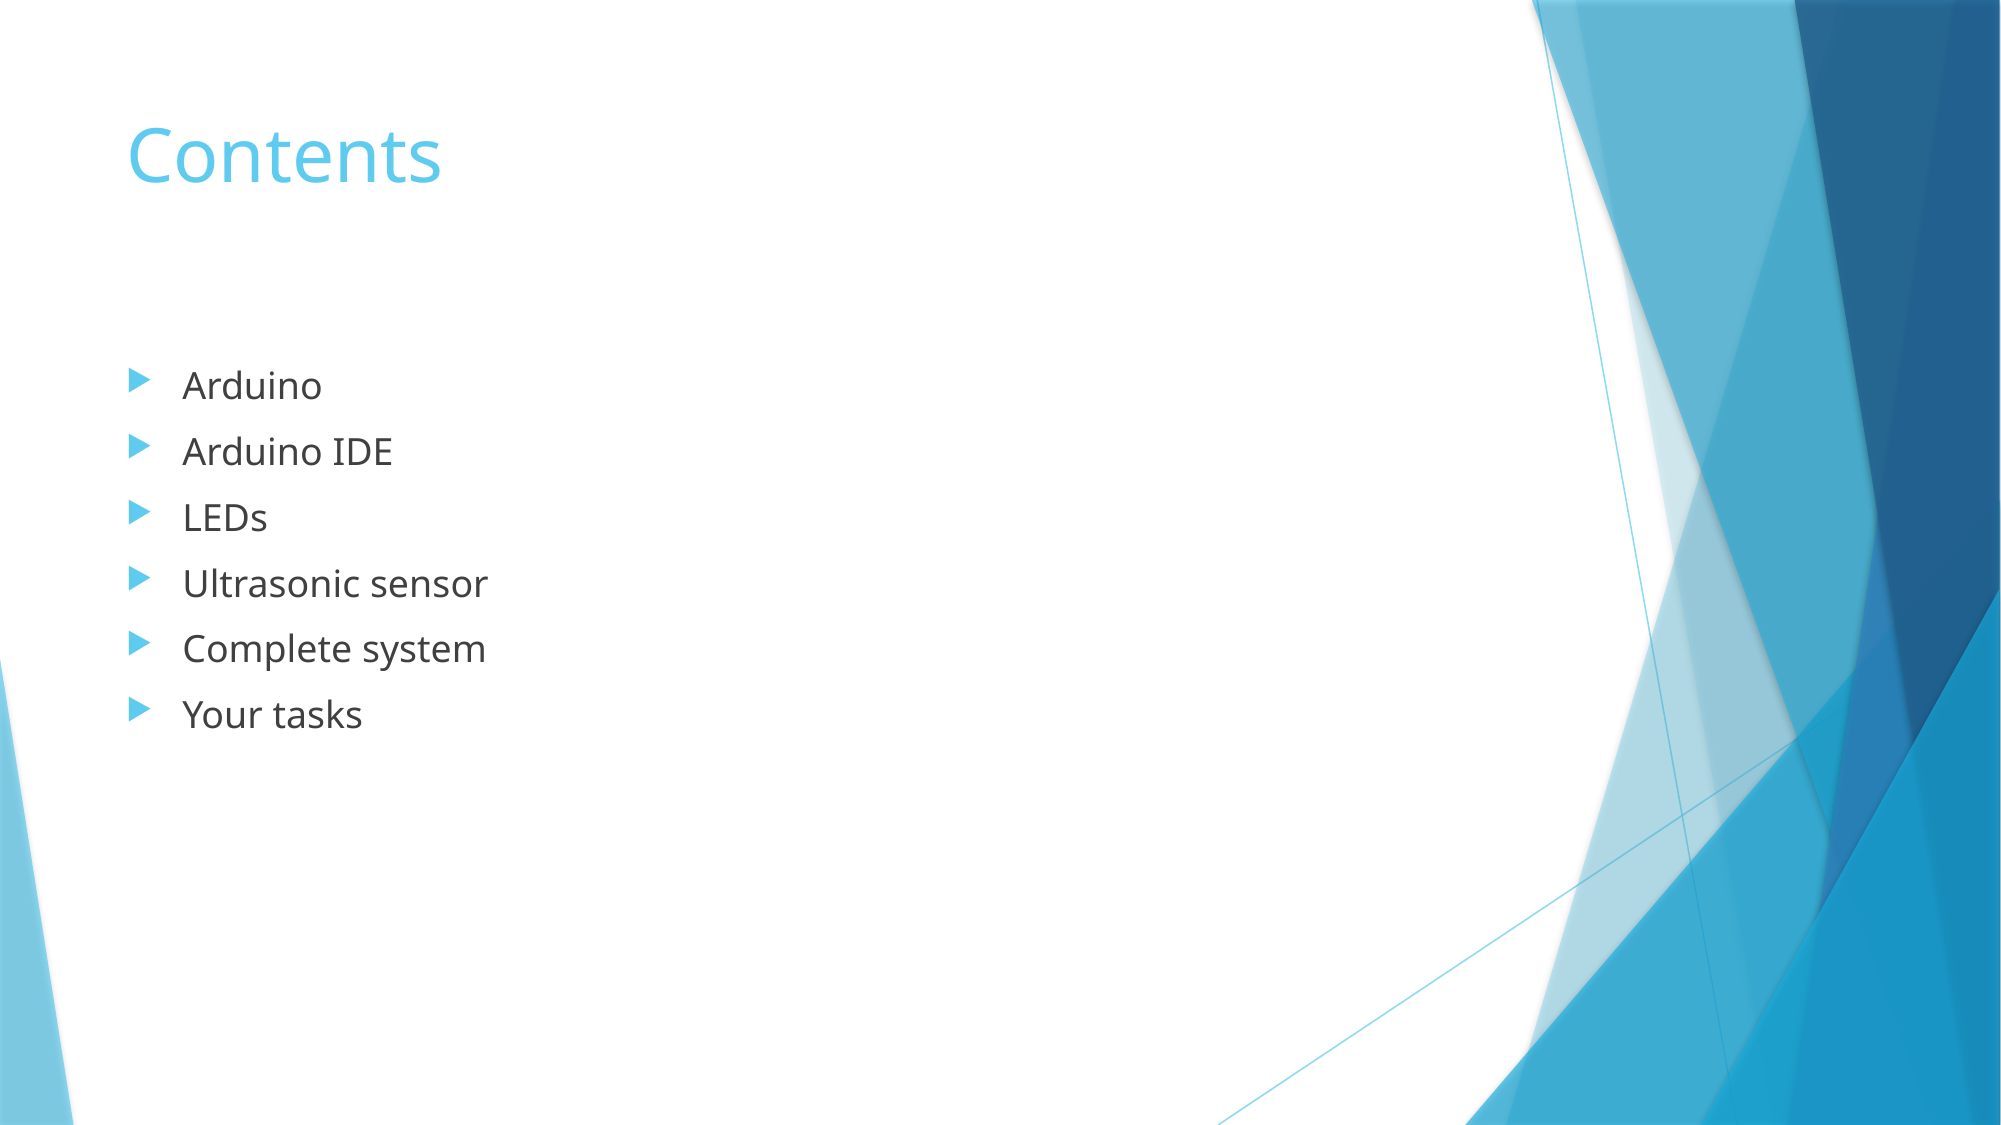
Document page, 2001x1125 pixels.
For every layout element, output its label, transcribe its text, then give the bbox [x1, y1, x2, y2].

title Contents [111, 99, 1522, 317]
list Arduino Arduino IDE LEDs Ultrasonic sensor Complete system Your tasks [111, 354, 1522, 992]
